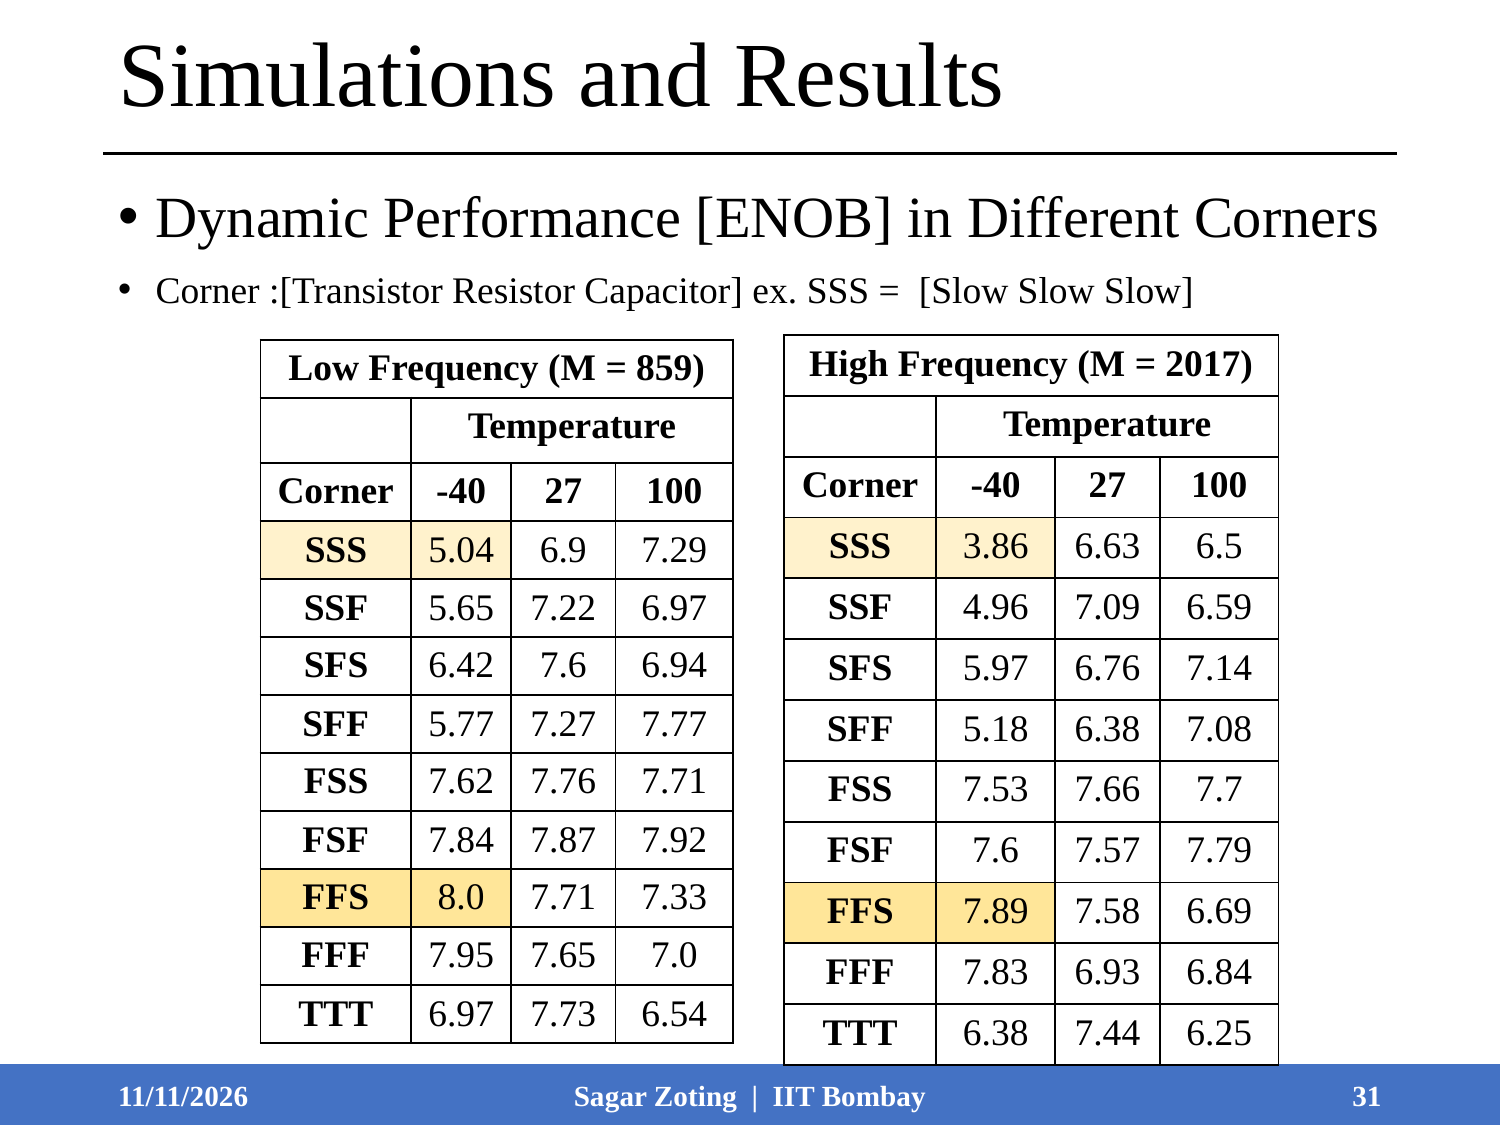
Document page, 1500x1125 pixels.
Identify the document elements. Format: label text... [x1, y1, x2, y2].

table_cell FSF [261, 812, 410, 868]
table_cell 6.59 [1161, 579, 1278, 638]
table_cell 6.38 [937, 1005, 1054, 1064]
table_cell TTT [785, 1005, 935, 1064]
table_cell -40 [412, 464, 510, 520]
table_cell FFF [785, 944, 935, 1003]
table_cell 7.73 [512, 986, 615, 1042]
table_cell Temperature [937, 397, 1278, 456]
table_cell 7.22 [512, 580, 615, 636]
table_cell 7.33 [616, 870, 732, 926]
table_cell 6.93 [1056, 944, 1159, 1003]
table_cell [785, 397, 935, 456]
title Simulations and Results [103, 0, 1397, 154]
table_cell SSF [261, 580, 410, 636]
table_cell 100 [1161, 458, 1278, 517]
table_cell 7.71 [616, 754, 732, 810]
table_cell 6.94 [616, 638, 732, 694]
table_cell 7.66 [1056, 762, 1159, 821]
table_cell 6.38 [1056, 701, 1159, 760]
table_cell 6.69 [1161, 883, 1278, 942]
table_cell 5.97 [937, 640, 1054, 699]
table_cell SSS [785, 518, 935, 577]
slide_number 31 [1059, 1065, 1397, 1125]
table_cell 6.84 [1161, 944, 1278, 1003]
table_cell 6.54 [616, 986, 732, 1042]
table_cell FSS [785, 762, 935, 821]
table_cell 7.6 [937, 823, 1054, 882]
table_cell FFS [785, 883, 935, 942]
table_cell FSS [261, 754, 410, 810]
table_cell 7.53 [937, 762, 1054, 821]
table_cell 7.84 [412, 812, 510, 868]
table_cell 7.0 [616, 928, 732, 984]
table_cell SFS [261, 638, 410, 694]
table_cell 7.83 [937, 944, 1054, 1003]
table_cell 7.95 [412, 928, 510, 984]
table_cell Corner [261, 464, 410, 520]
table_cell 5.04 [412, 522, 510, 578]
table_cell SSS [261, 522, 410, 578]
table_cell 7.14 [1161, 640, 1278, 699]
table_cell 6.5 [1161, 518, 1278, 577]
table_cell 6.76 [1056, 640, 1159, 699]
table_cell 7.44 [1056, 1005, 1159, 1064]
table_cell SFF [785, 701, 935, 760]
table_cell TTT [261, 986, 410, 1042]
table_cell 7.09 [1056, 579, 1159, 638]
table_header High Frequency (M = 2017) [785, 336, 1278, 395]
table_cell 7.08 [1161, 701, 1278, 760]
table_cell 6.63 [1056, 518, 1159, 577]
table_header Low Frequency (M = 859) [261, 341, 732, 397]
table_cell [261, 399, 410, 462]
table_cell 7.7 [1161, 762, 1278, 821]
table_cell Temperature [412, 399, 732, 462]
table_cell FFS [261, 870, 410, 926]
table_cell 3.86 [937, 518, 1054, 577]
table_cell SSF [785, 579, 935, 638]
table_cell 7.76 [512, 754, 615, 810]
table_cell 27 [512, 464, 615, 520]
table_cell 7.6 [512, 638, 615, 694]
table_cell 6.9 [512, 522, 615, 578]
table_cell 7.29 [616, 522, 732, 578]
table_cell 7.92 [616, 812, 732, 868]
table_cell 5.18 [937, 701, 1054, 760]
table_cell -40 [937, 458, 1054, 517]
table_cell 7.87 [512, 812, 615, 868]
table_cell 8.0 [412, 870, 510, 926]
slide_number 27-Jun-22 [103, 1065, 441, 1125]
table_cell 6.97 [412, 986, 510, 1042]
table_cell 7.62 [412, 754, 510, 810]
table_cell Corner [785, 458, 935, 517]
table_cell 7.65 [512, 928, 615, 984]
table_cell SFS [785, 640, 935, 699]
table_cell FFF [261, 928, 410, 984]
table_cell 5.65 [412, 580, 510, 636]
table_cell 6.25 [1161, 1005, 1278, 1064]
table_cell 7.57 [1056, 823, 1159, 882]
table_cell 7.79 [1161, 823, 1278, 882]
table_cell FSF [785, 823, 935, 882]
table_cell 7.77 [616, 696, 732, 752]
table_cell 100 [616, 464, 732, 520]
table_cell 7.27 [512, 696, 615, 752]
table_cell 6.42 [412, 638, 510, 694]
table_cell 6.97 [616, 580, 732, 636]
table_cell 7.58 [1056, 883, 1159, 942]
table_cell 5.77 [412, 696, 510, 752]
table_cell SFF [261, 696, 410, 752]
table_cell 7.71 [512, 870, 615, 926]
table_cell 7.89 [937, 883, 1054, 942]
footer Sagar Zoting | IIT Bombay [496, 1065, 1004, 1125]
table_cell 27 [1056, 458, 1159, 517]
table_cell 4.96 [937, 579, 1054, 638]
list Dynamic Performance [ENOB] in Different Corners Corner :[Transistor Resistor Capacitor] ex. SSS = [Slow Slow Slow] [103, 179, 1397, 1014]
